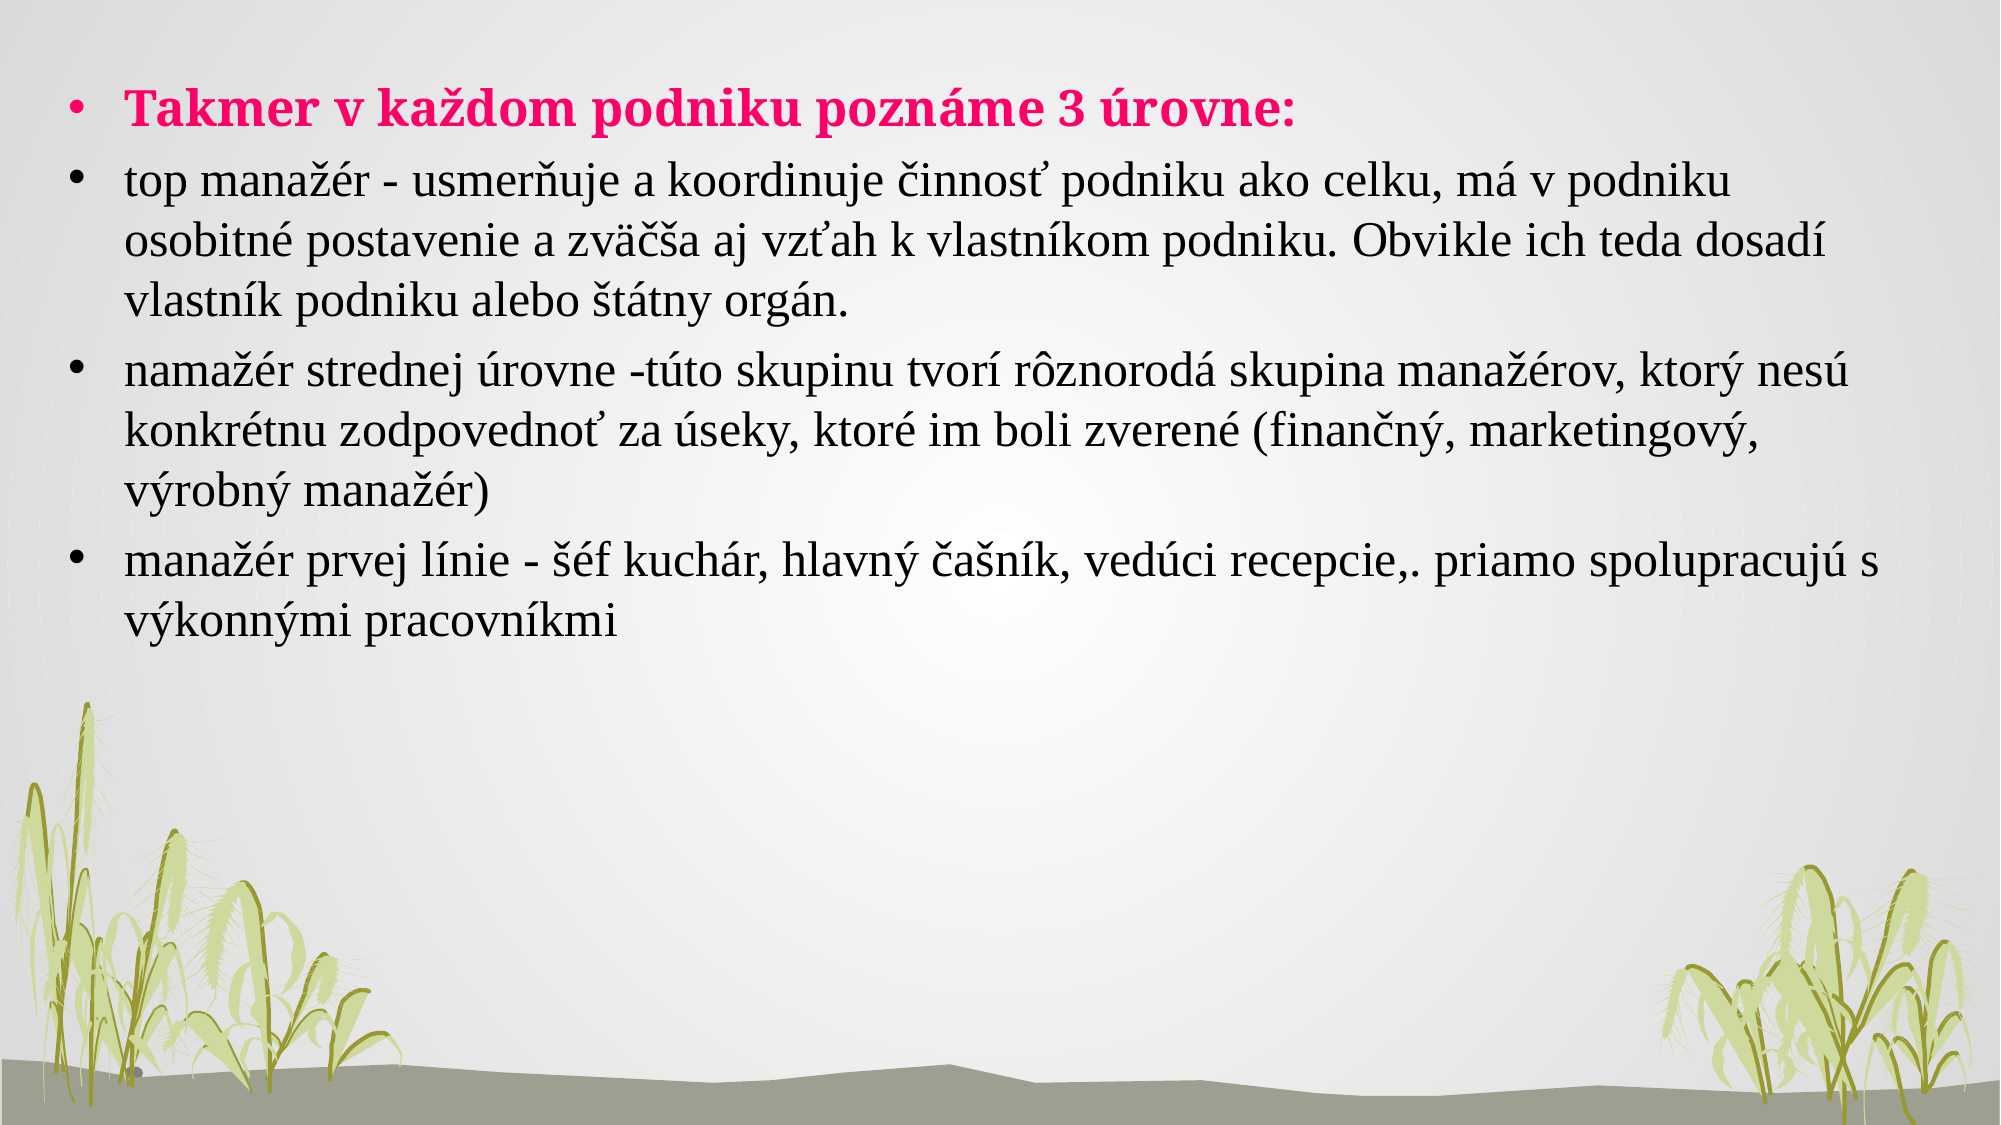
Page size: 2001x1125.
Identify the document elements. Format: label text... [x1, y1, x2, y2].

list Takmer v každom podniku poznáme 3 úrovne: top manažér - usmerňuje a koordinuje činnosť podniku ako celku, má v podniku osobitné postavenie a zväčša aj vzťah k vlastníkom podniku. Obvikle ich teda dosadí vlastník podniku alebo štátny orgán. namažér strednej úrovne -túto skupinu tvorí rôznorodá skupina manažérov, ktorý nesú konkrétnu zodpovednoť za úseky, ktoré im boli zverené (finančný, marketingový, výrobný manažér) manažér prvej línie - šéf kuchár, hlavný čašník, vedúci recepcie,. priamo spolupracujú s výkonnými pracovníkmi [53, 69, 1900, 864]
